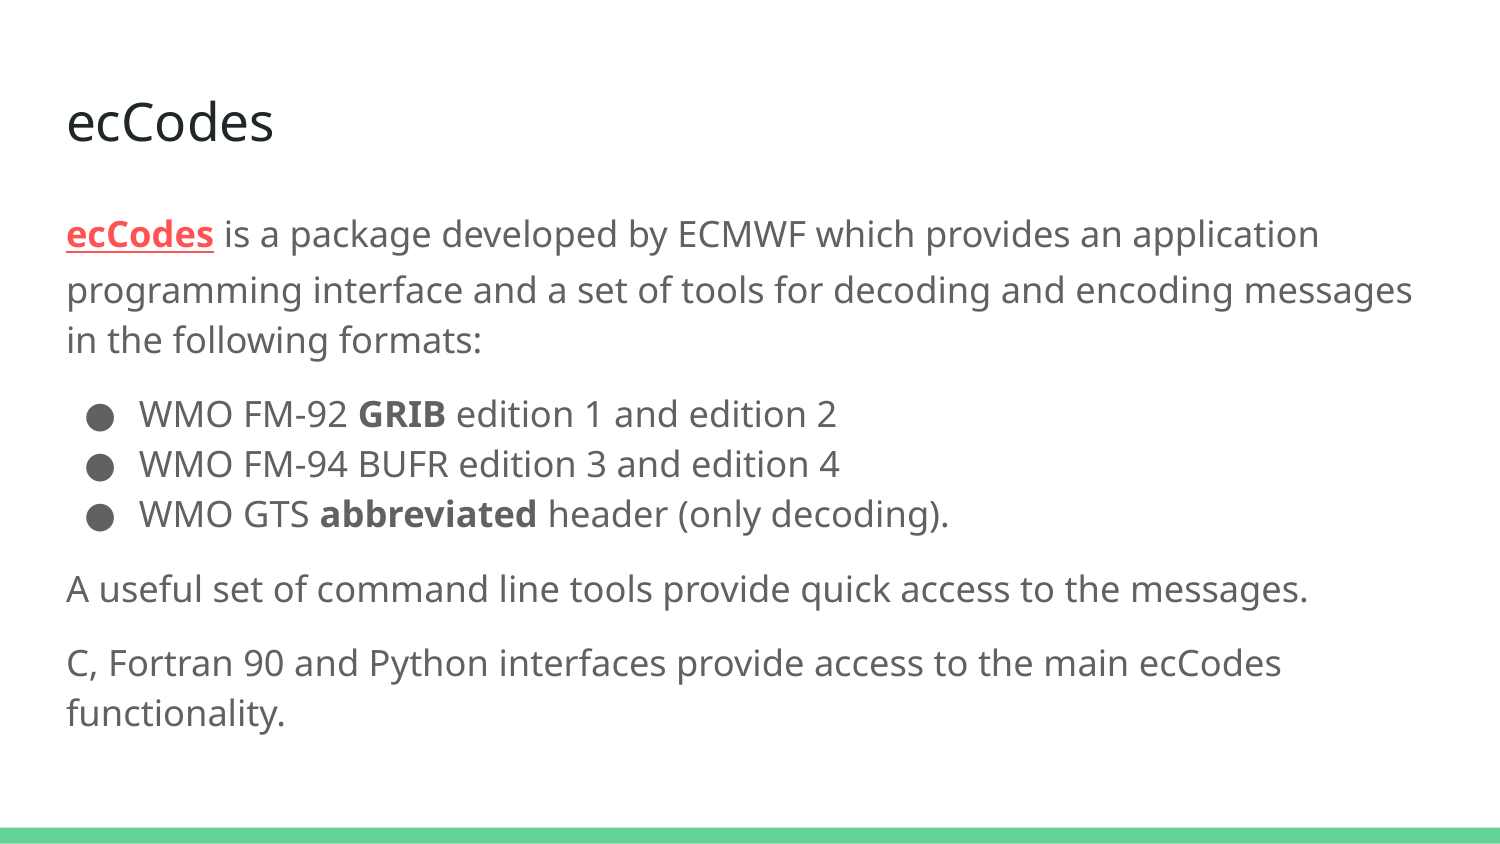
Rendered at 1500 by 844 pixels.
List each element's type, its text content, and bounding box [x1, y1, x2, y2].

title ecCodes [51, 72, 1449, 167]
list ecCodes is a package developed by ECMWF which provides an application programming interface and a set of tools for decoding and encoding messages in the following formats: WMO FM-92 GRIB edition 1 and edition 2 WMO FM-94 BUFR edition 3 and edition 4 WMO GTS abbreviated header (only decoding). A useful set of command line tools provide quick access to the messages. C, Fortran 90 and Python interfaces provide access to the main ecCodes functionality. [51, 189, 1449, 750]
